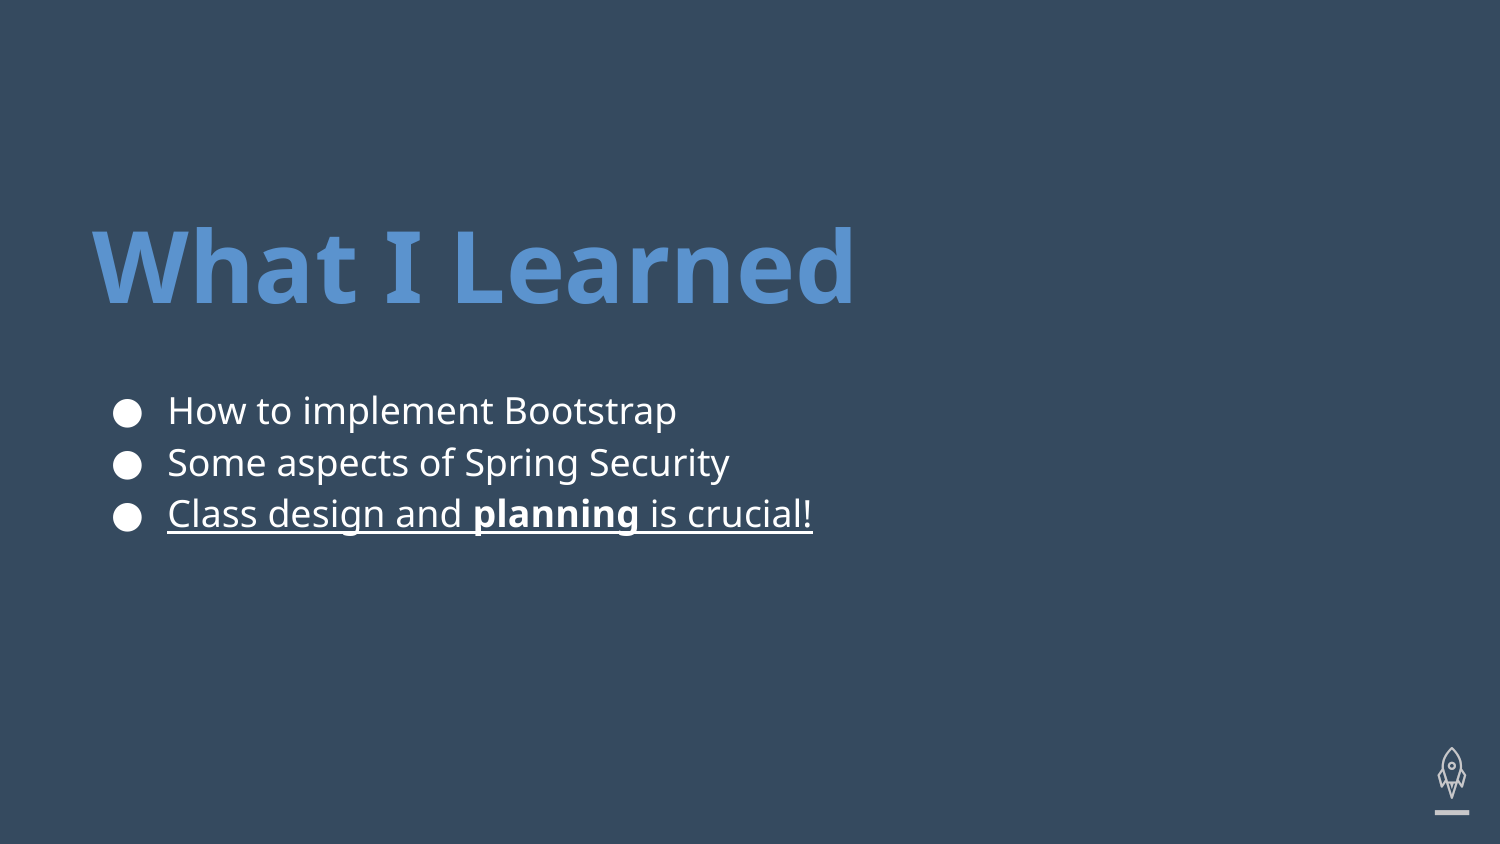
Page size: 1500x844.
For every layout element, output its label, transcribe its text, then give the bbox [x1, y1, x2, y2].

list How to implement Bootstrap Some aspects of Spring Security Class design and planning is crucial! [77, 365, 1427, 760]
title What I Learned [77, 121, 1427, 339]
picture [1410, 739, 1494, 823]
